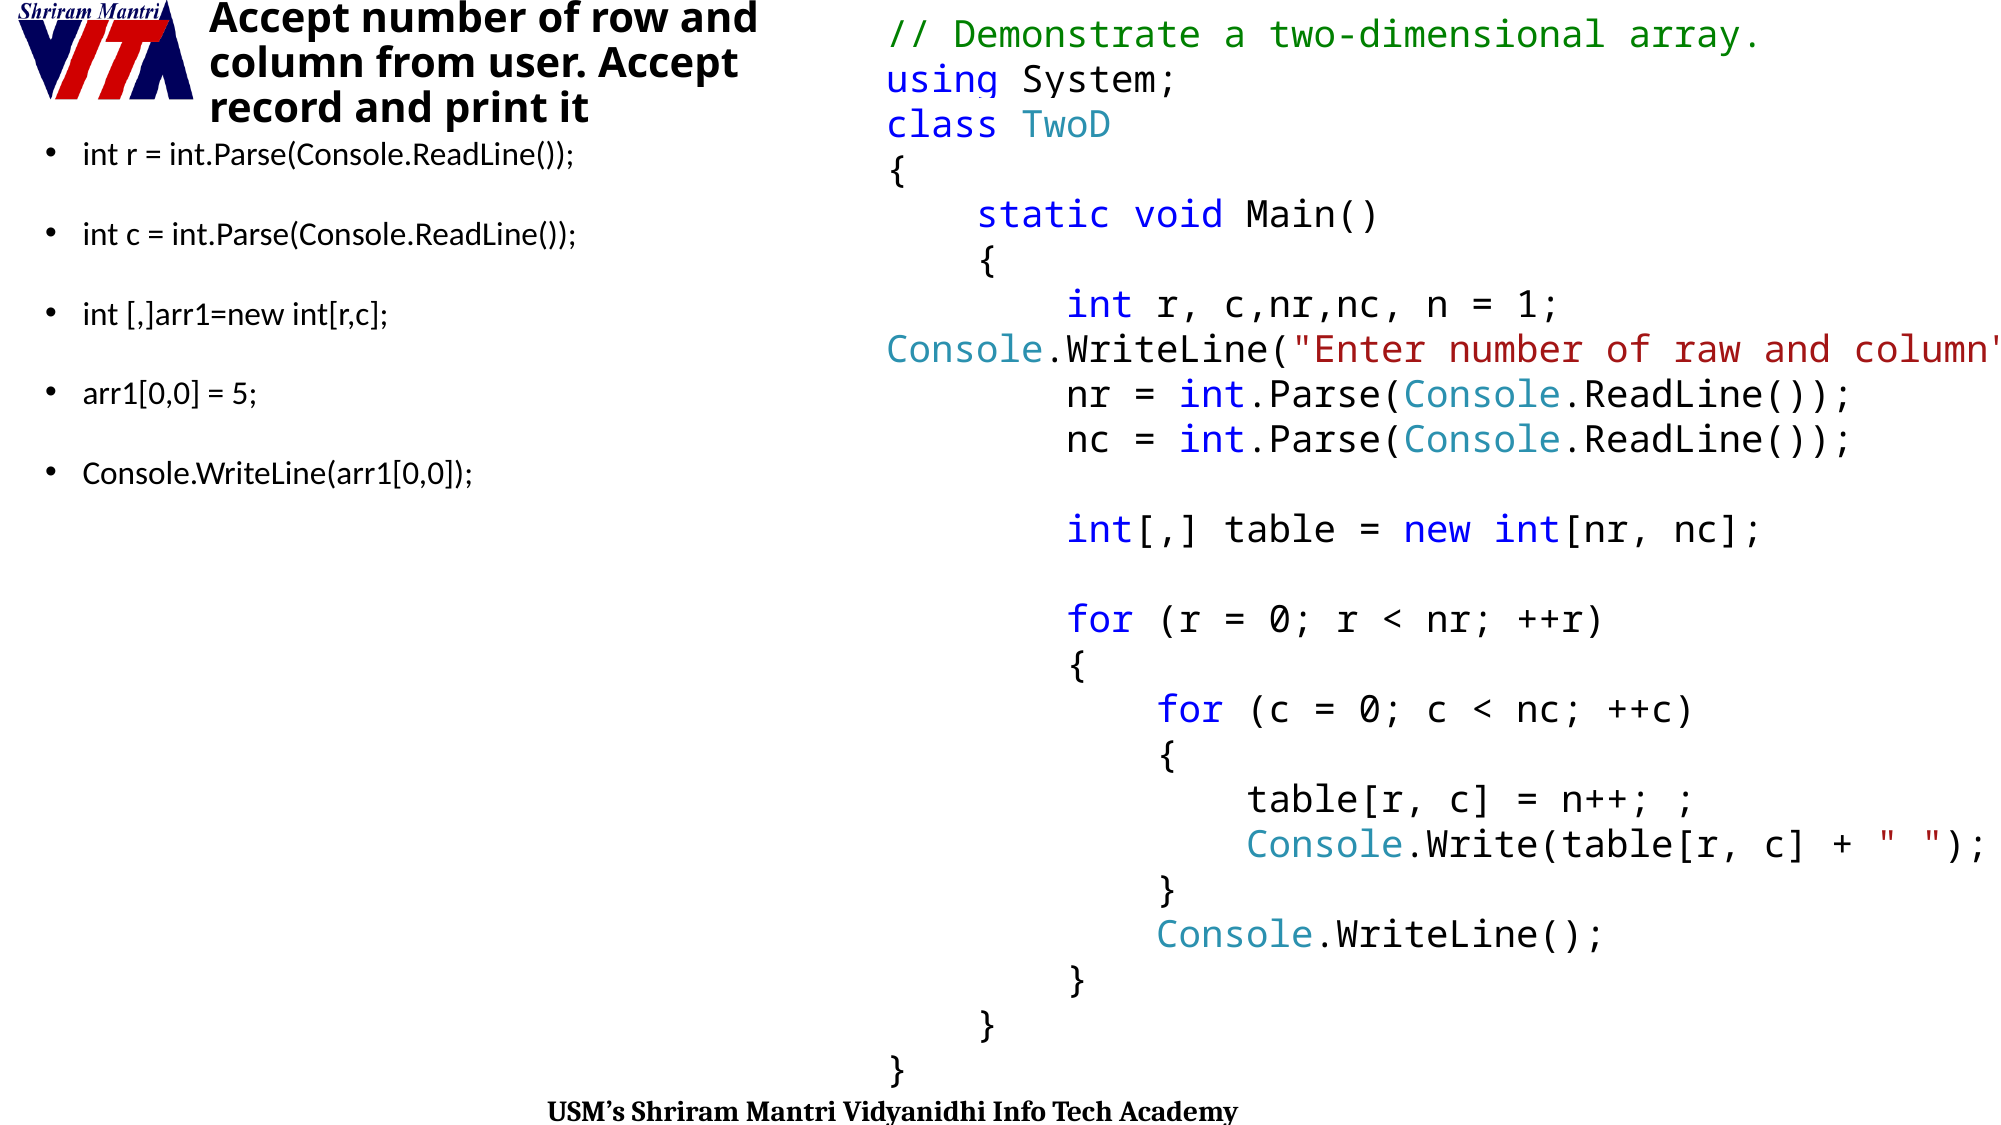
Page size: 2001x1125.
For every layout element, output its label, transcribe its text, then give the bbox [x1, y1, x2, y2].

list int r = int.Parse(Console.ReadLine()); int c = int.Parse(Console.ReadLine()); int [,]arr1=new int[r,c]; arr1[0,0] = 5; Console.WriteLine(arr1[0,0]); [30, 125, 845, 1014]
title Accept number of row and column from user. Accept record and print it [194, 3, 857, 125]
text_box // Demonstrate a two-dimensional array. using System; class TwoD { static void Main() { int r, c,nr,nc, n = 1; Console.WriteLine("Enter number of raw and column"); nr = int.Parse(Console.ReadLine()); nc = int.Parse(Console.ReadLine()); int[,] table = new int[nr, nc]; for (r = 0; r < nr; ++r) { for (c = 0; c < nc; ++c) { table[r, c] = n++; ; Console.Write(table[r, c] + " "); } Console.WriteLine(); } } } [871, 2, 2000, 1098]
picture [0, 0, 211, 120]
